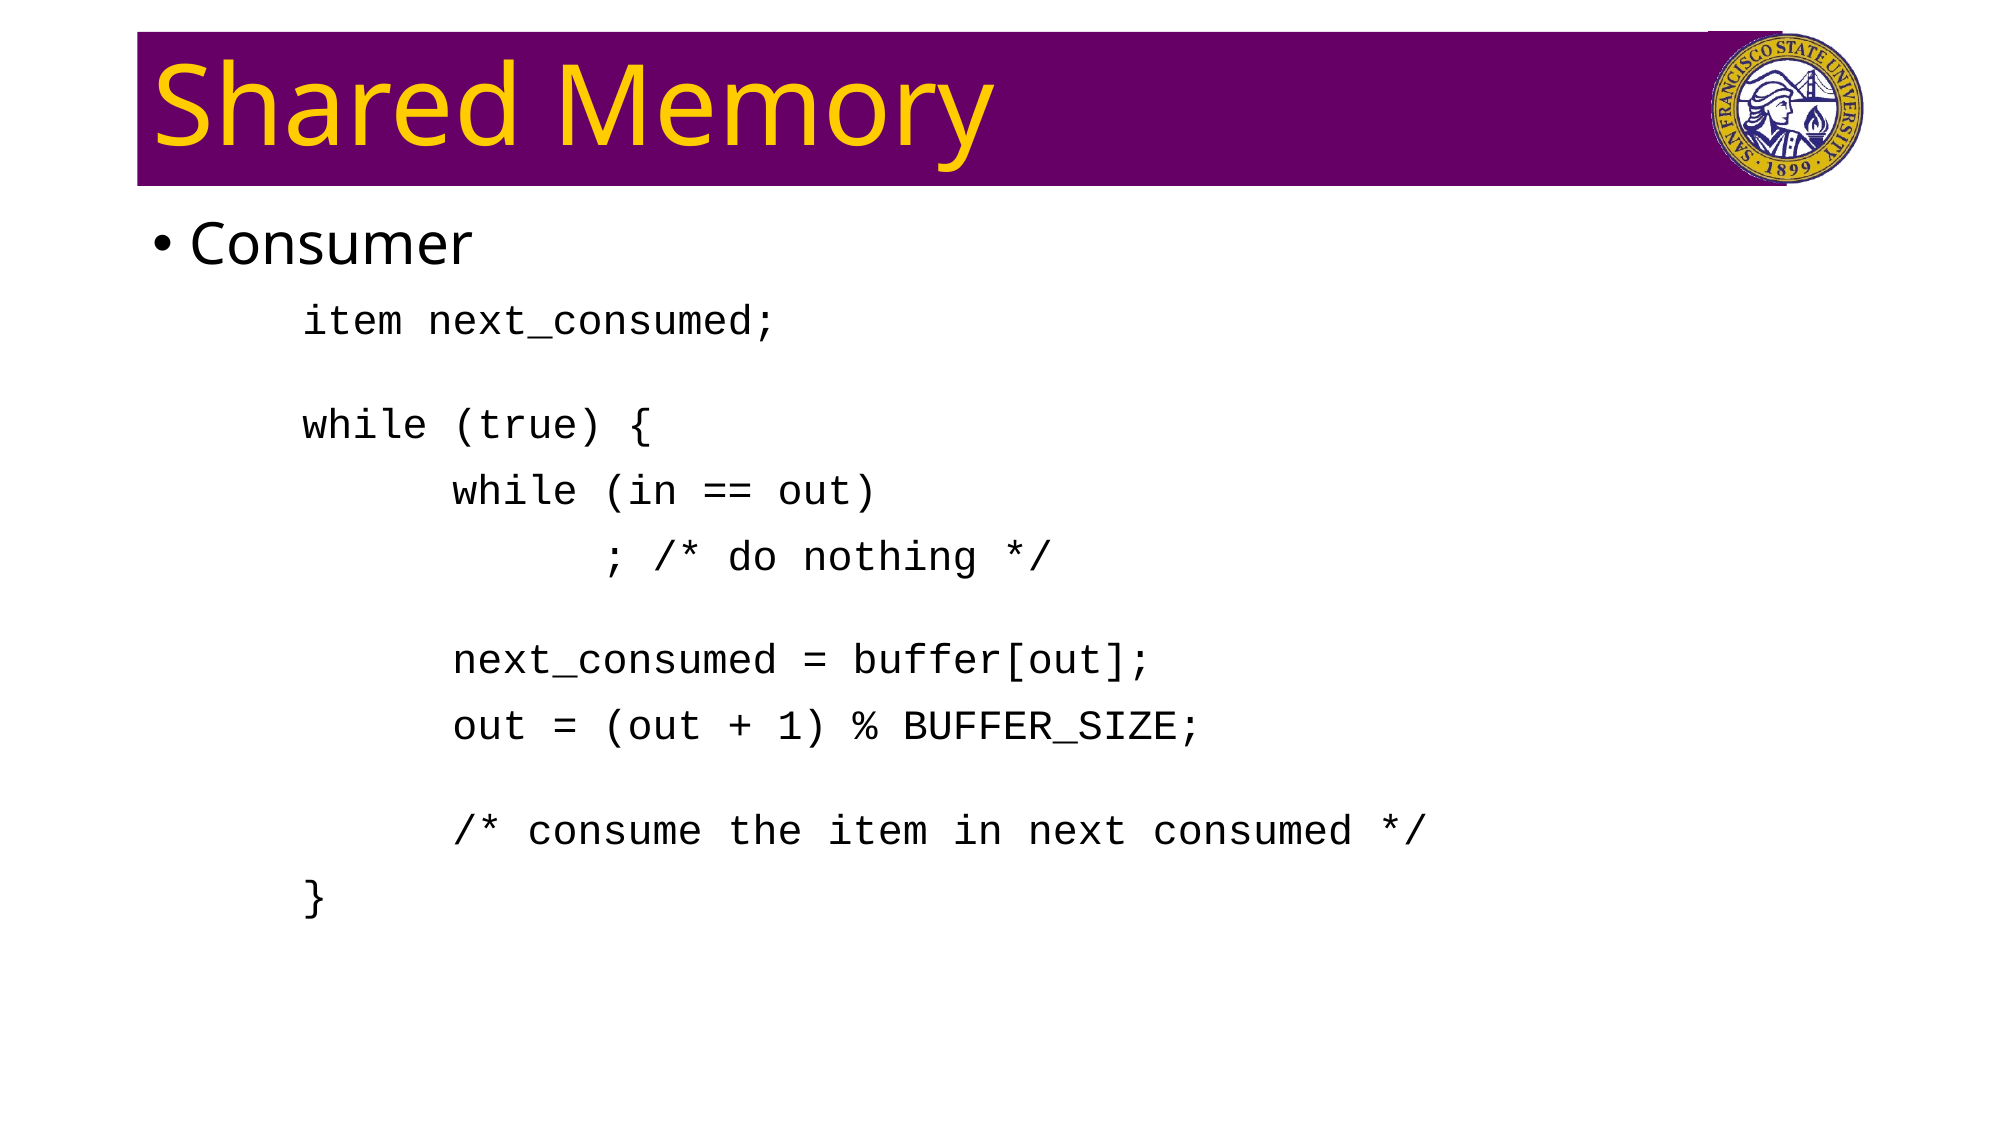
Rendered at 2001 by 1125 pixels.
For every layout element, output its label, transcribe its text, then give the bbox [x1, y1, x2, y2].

title Shared Memory [137, 31, 1711, 186]
list Consumer item next_consumed; while (true) { while (in == out) ; /* do nothing */ next_consumed = buffer[out]; out = (out + 1) % BUFFER_SIZE; /* consume the item in next consumed */ } [137, 207, 1879, 1068]
picture [1711, 31, 1865, 186]
